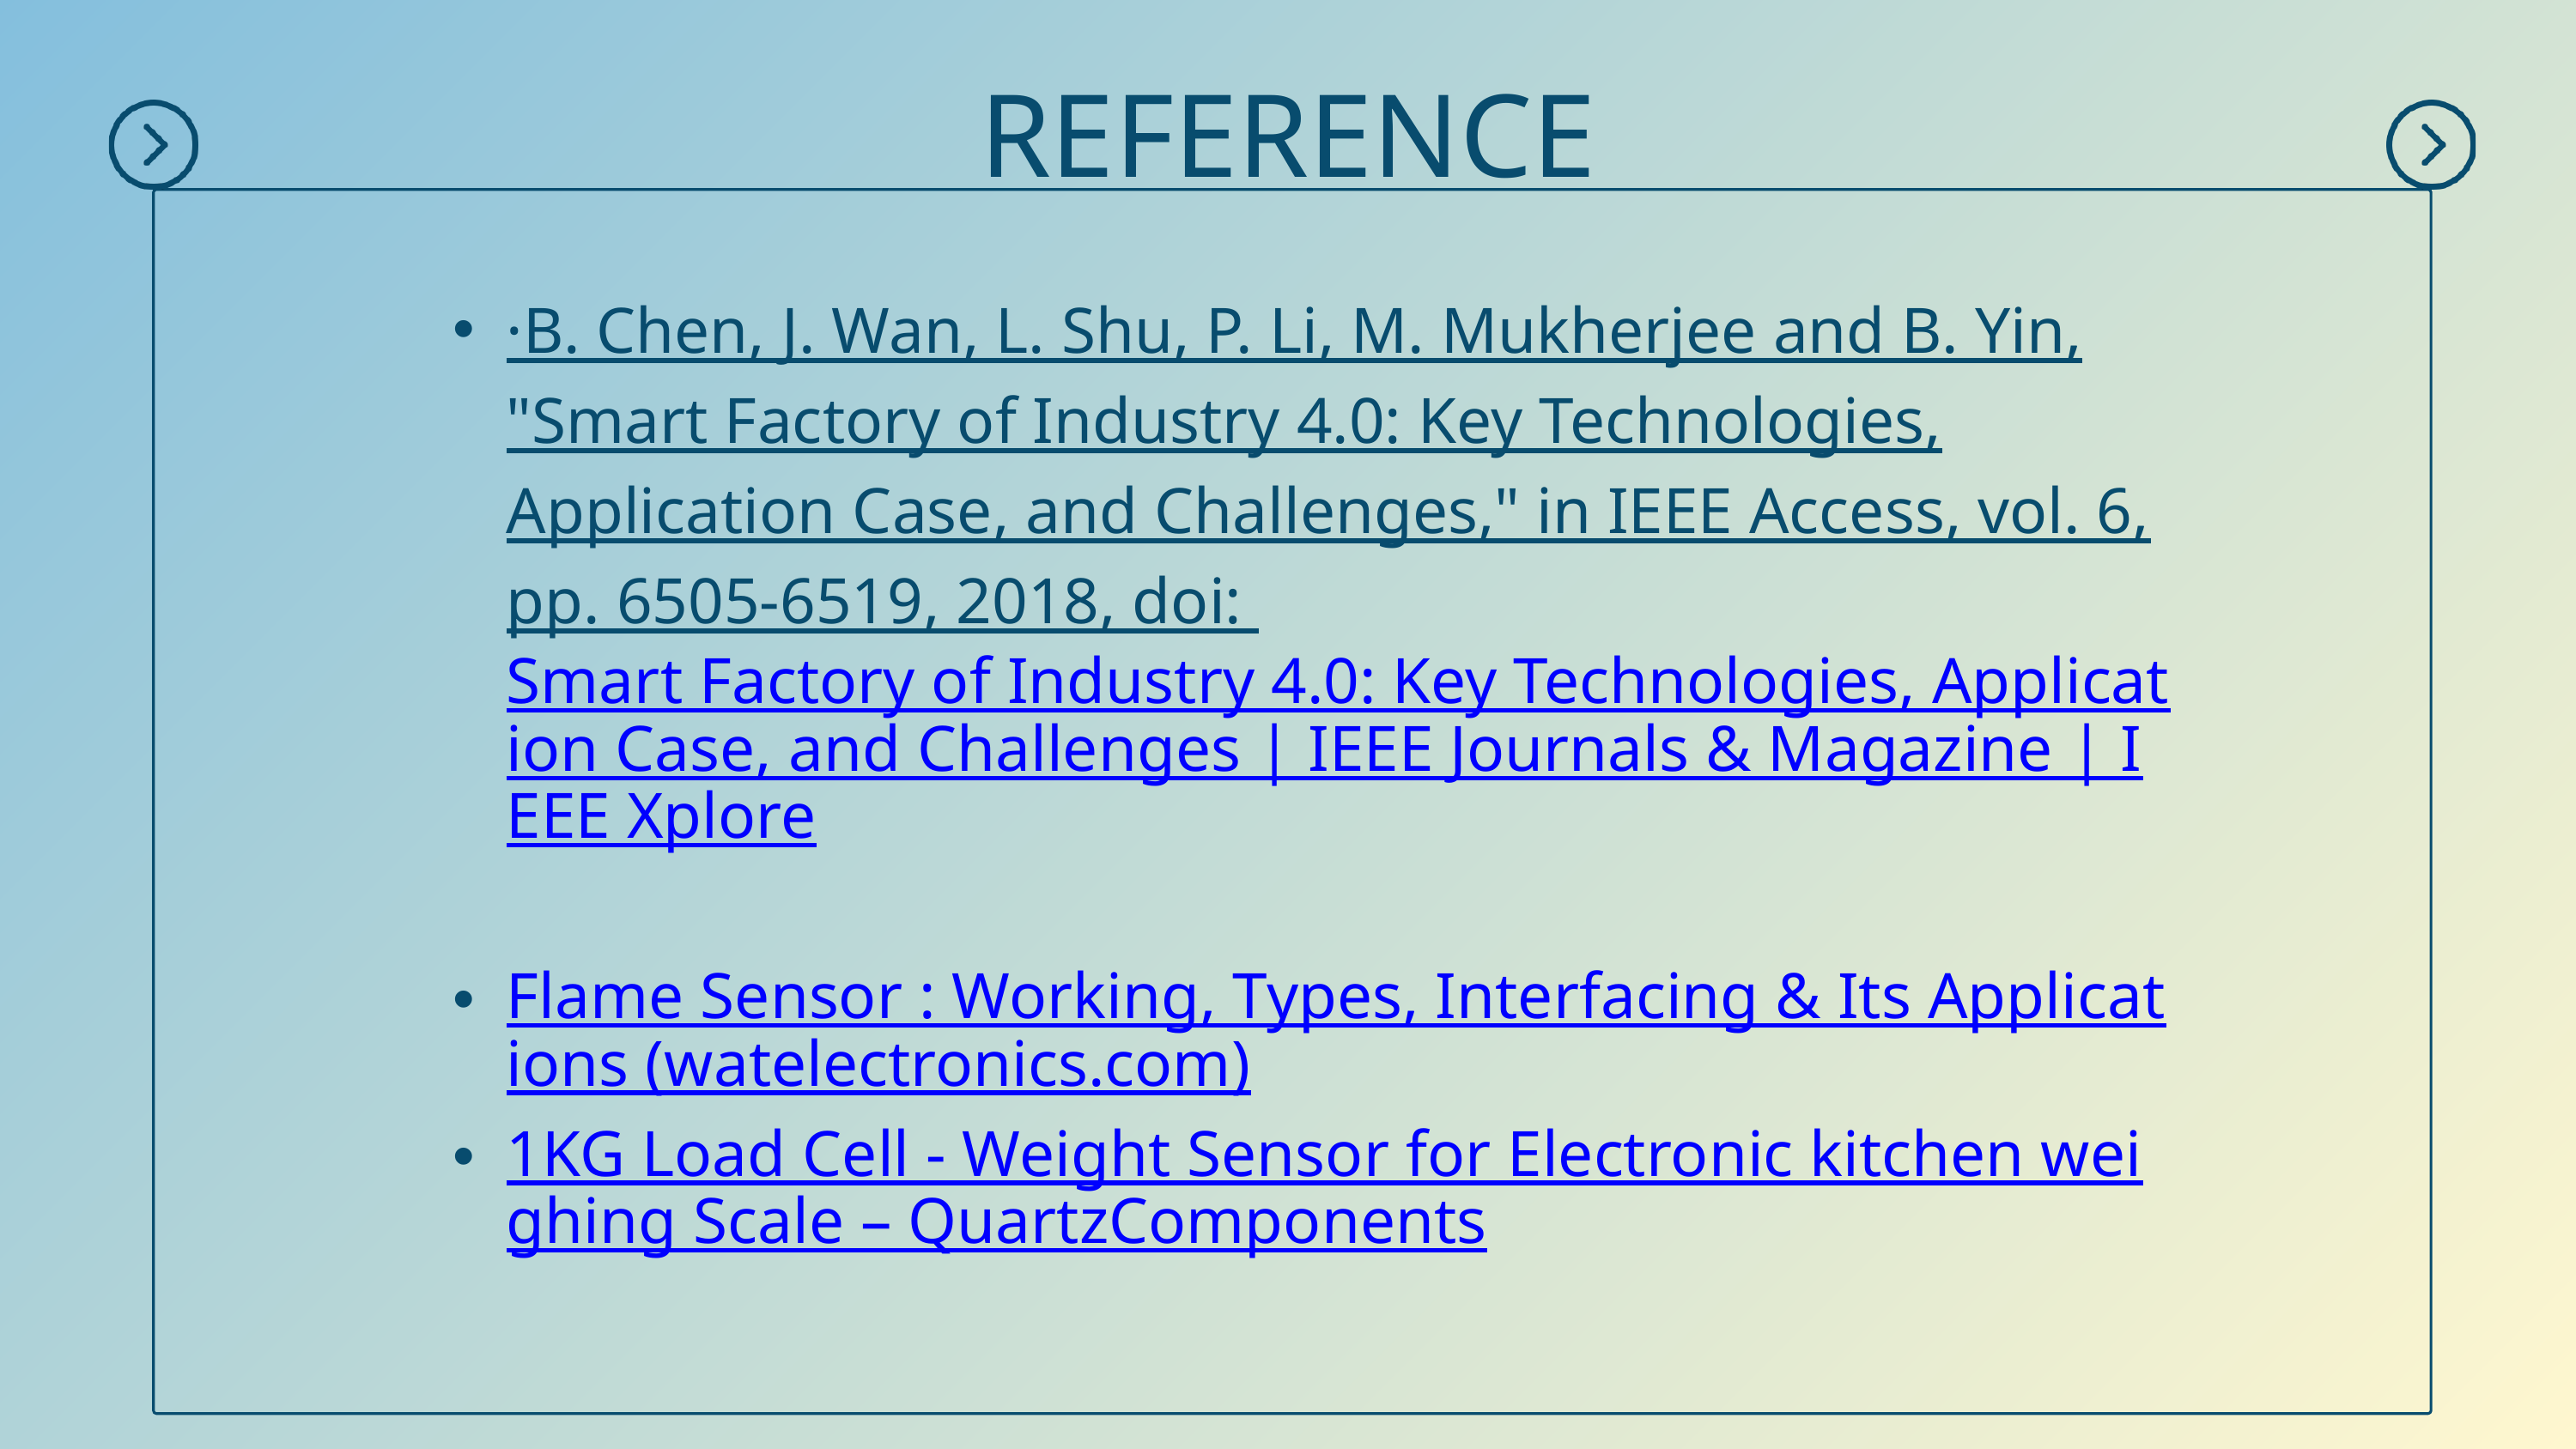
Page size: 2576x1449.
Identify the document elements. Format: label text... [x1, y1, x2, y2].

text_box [153, 189, 2432, 1414]
text_box REFERENCE [532, 63, 2044, 187]
text_box [108, 100, 198, 190]
text_box [2386, 100, 2476, 190]
